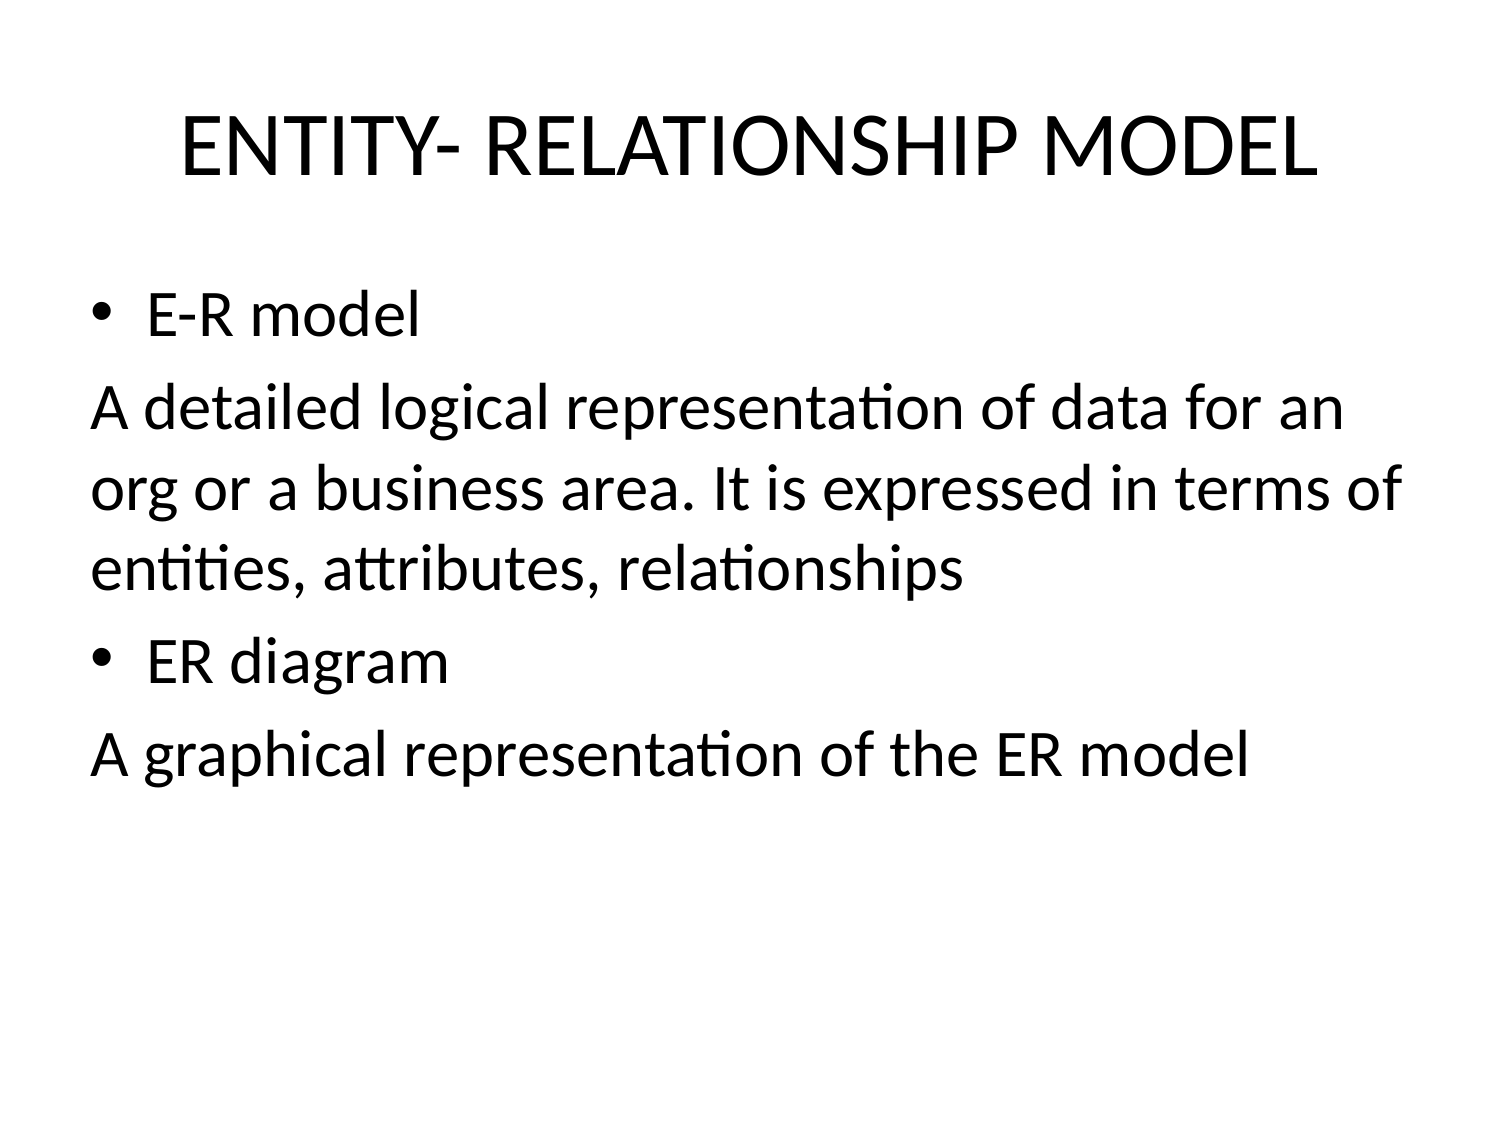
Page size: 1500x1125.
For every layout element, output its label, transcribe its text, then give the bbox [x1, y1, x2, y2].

title ENTITY- RELATIONSHIP MODEL [75, 45, 1425, 233]
list E-R model A detailed logical representation of data for an org or a business area. It is expressed in terms of entities, attributes, relationships ER diagram A graphical representation of the ER model [75, 262, 1425, 1005]
